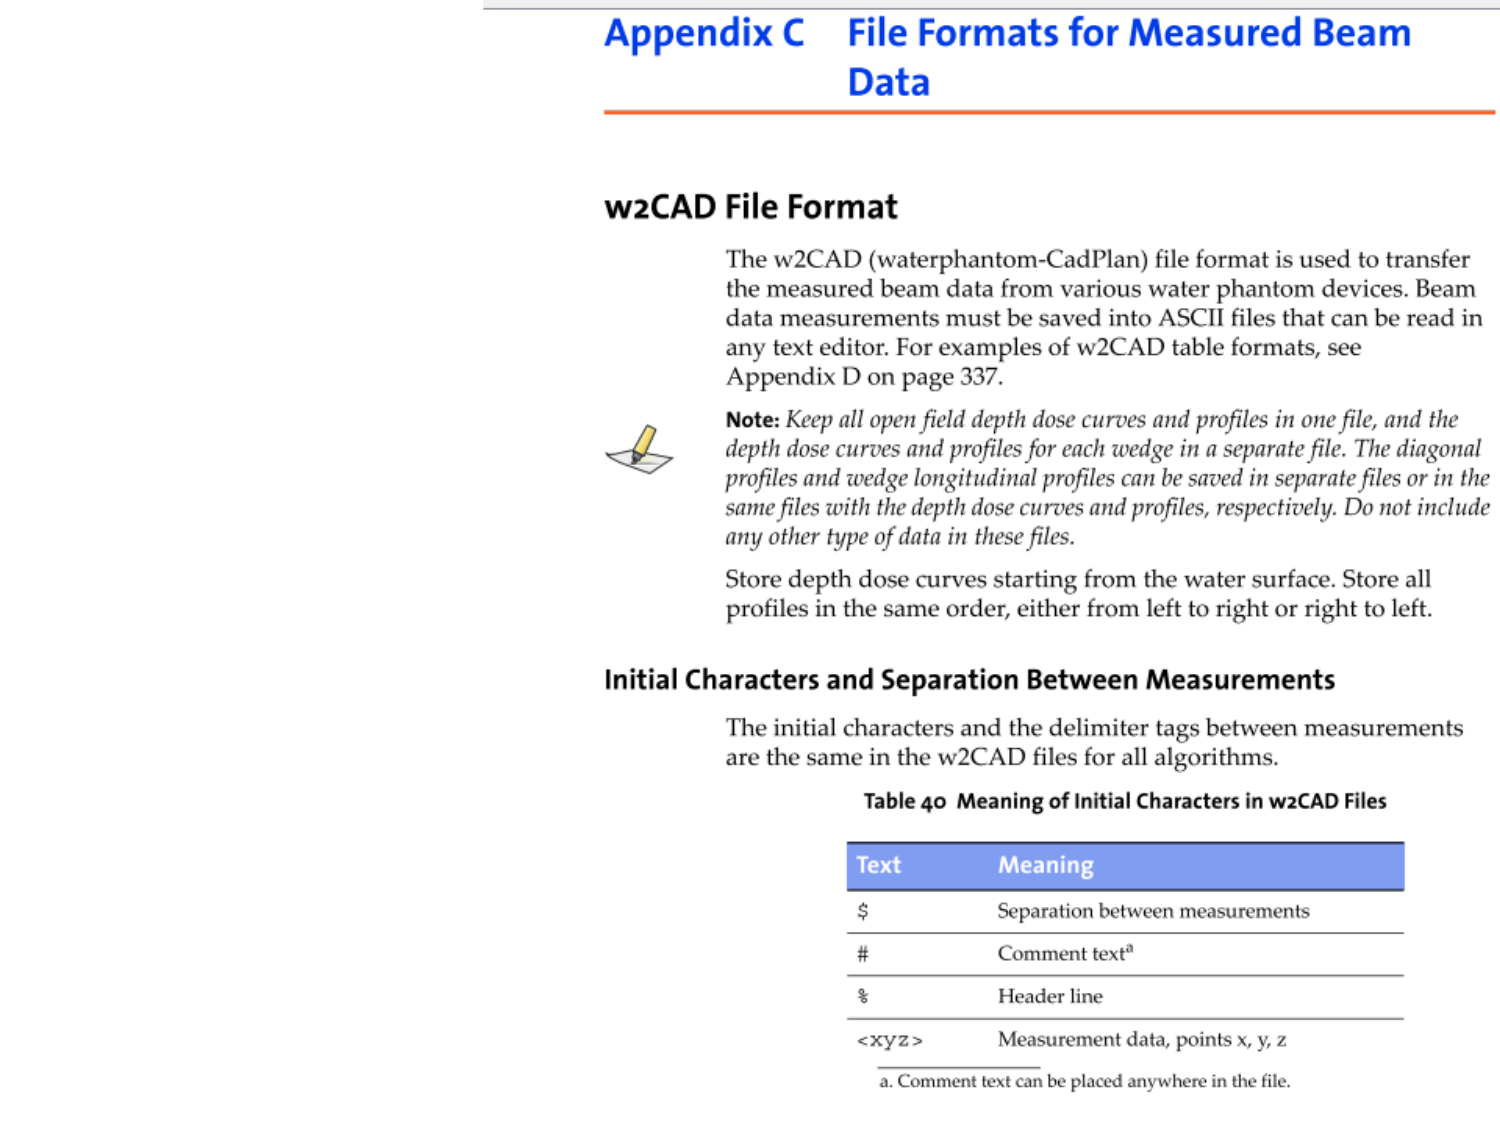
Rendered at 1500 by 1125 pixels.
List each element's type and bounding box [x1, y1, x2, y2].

picture [483, 0, 1500, 1125]
